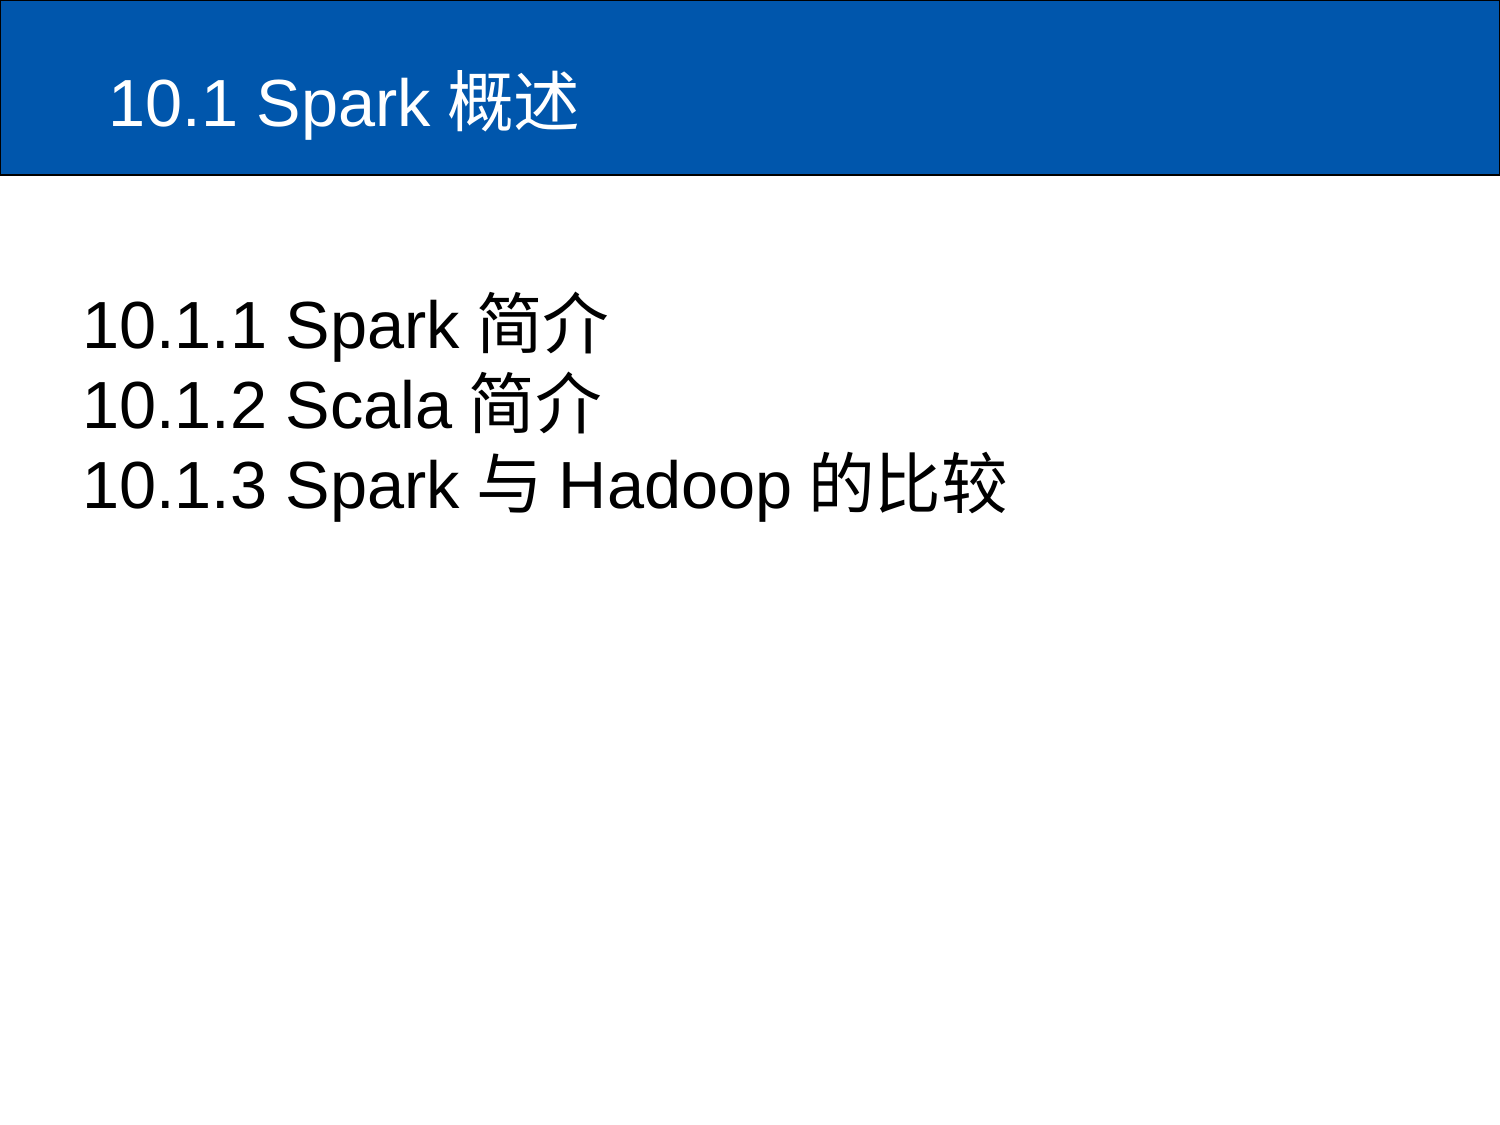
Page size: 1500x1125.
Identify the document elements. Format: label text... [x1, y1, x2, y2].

text_box 10.1.1 Spark简介 10.1.2 Scala简介 10.1.3 Spark与Hadoop的比较 [67, 274, 1024, 530]
title 10.1 Spark概述 [93, 24, 1407, 175]
